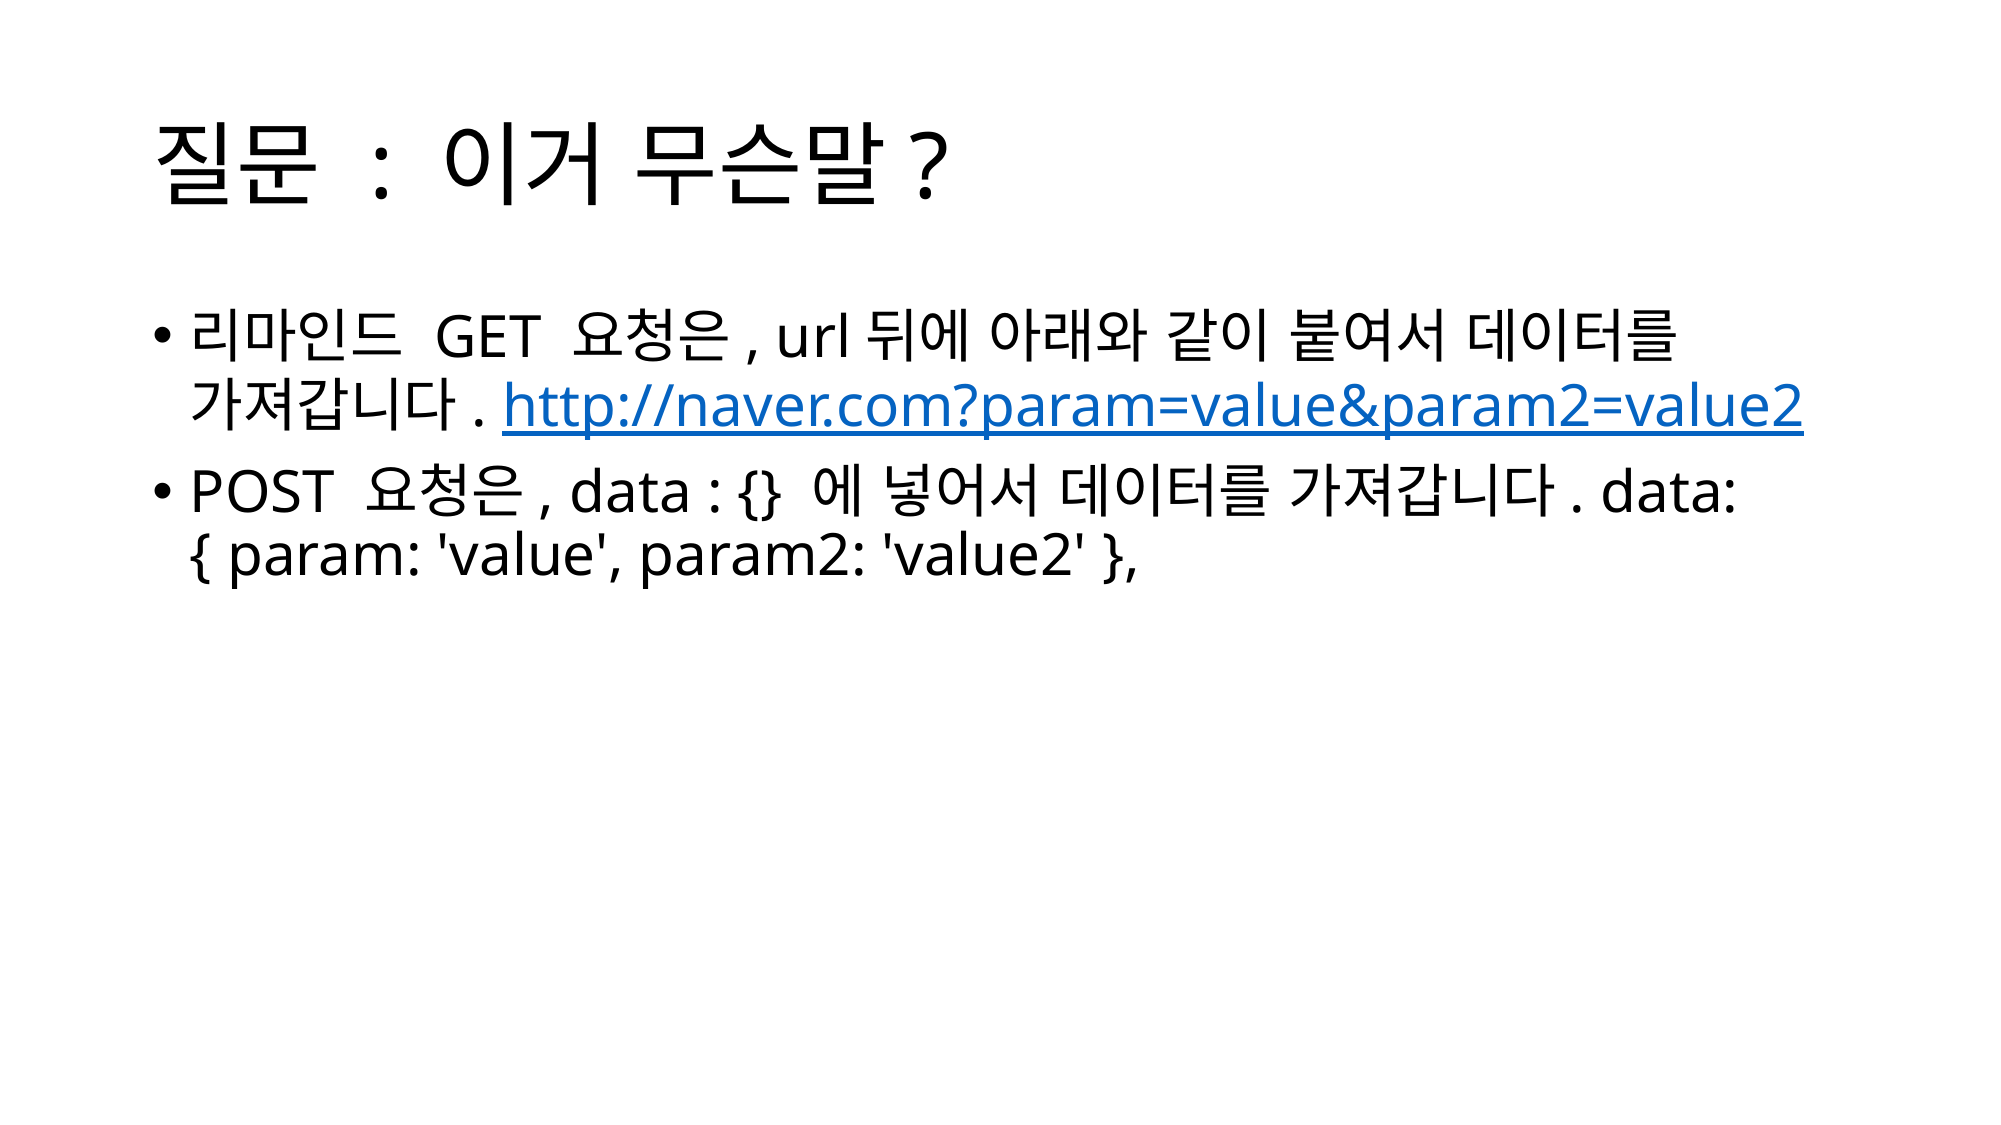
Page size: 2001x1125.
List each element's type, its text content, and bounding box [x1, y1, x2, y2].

list 리마인드 GET 요청은, url뒤에 아래와 같이 붙여서 데이터를 가져갑니다. http://naver.com?param=value&param2=value2 POST 요청은, data : {} 에 넣어서 데이터를 가져갑니다. data: { param: 'value', param2: 'value2' }, [137, 299, 1863, 1014]
title 질문 : 이거 무슨말? [137, 59, 1863, 278]
